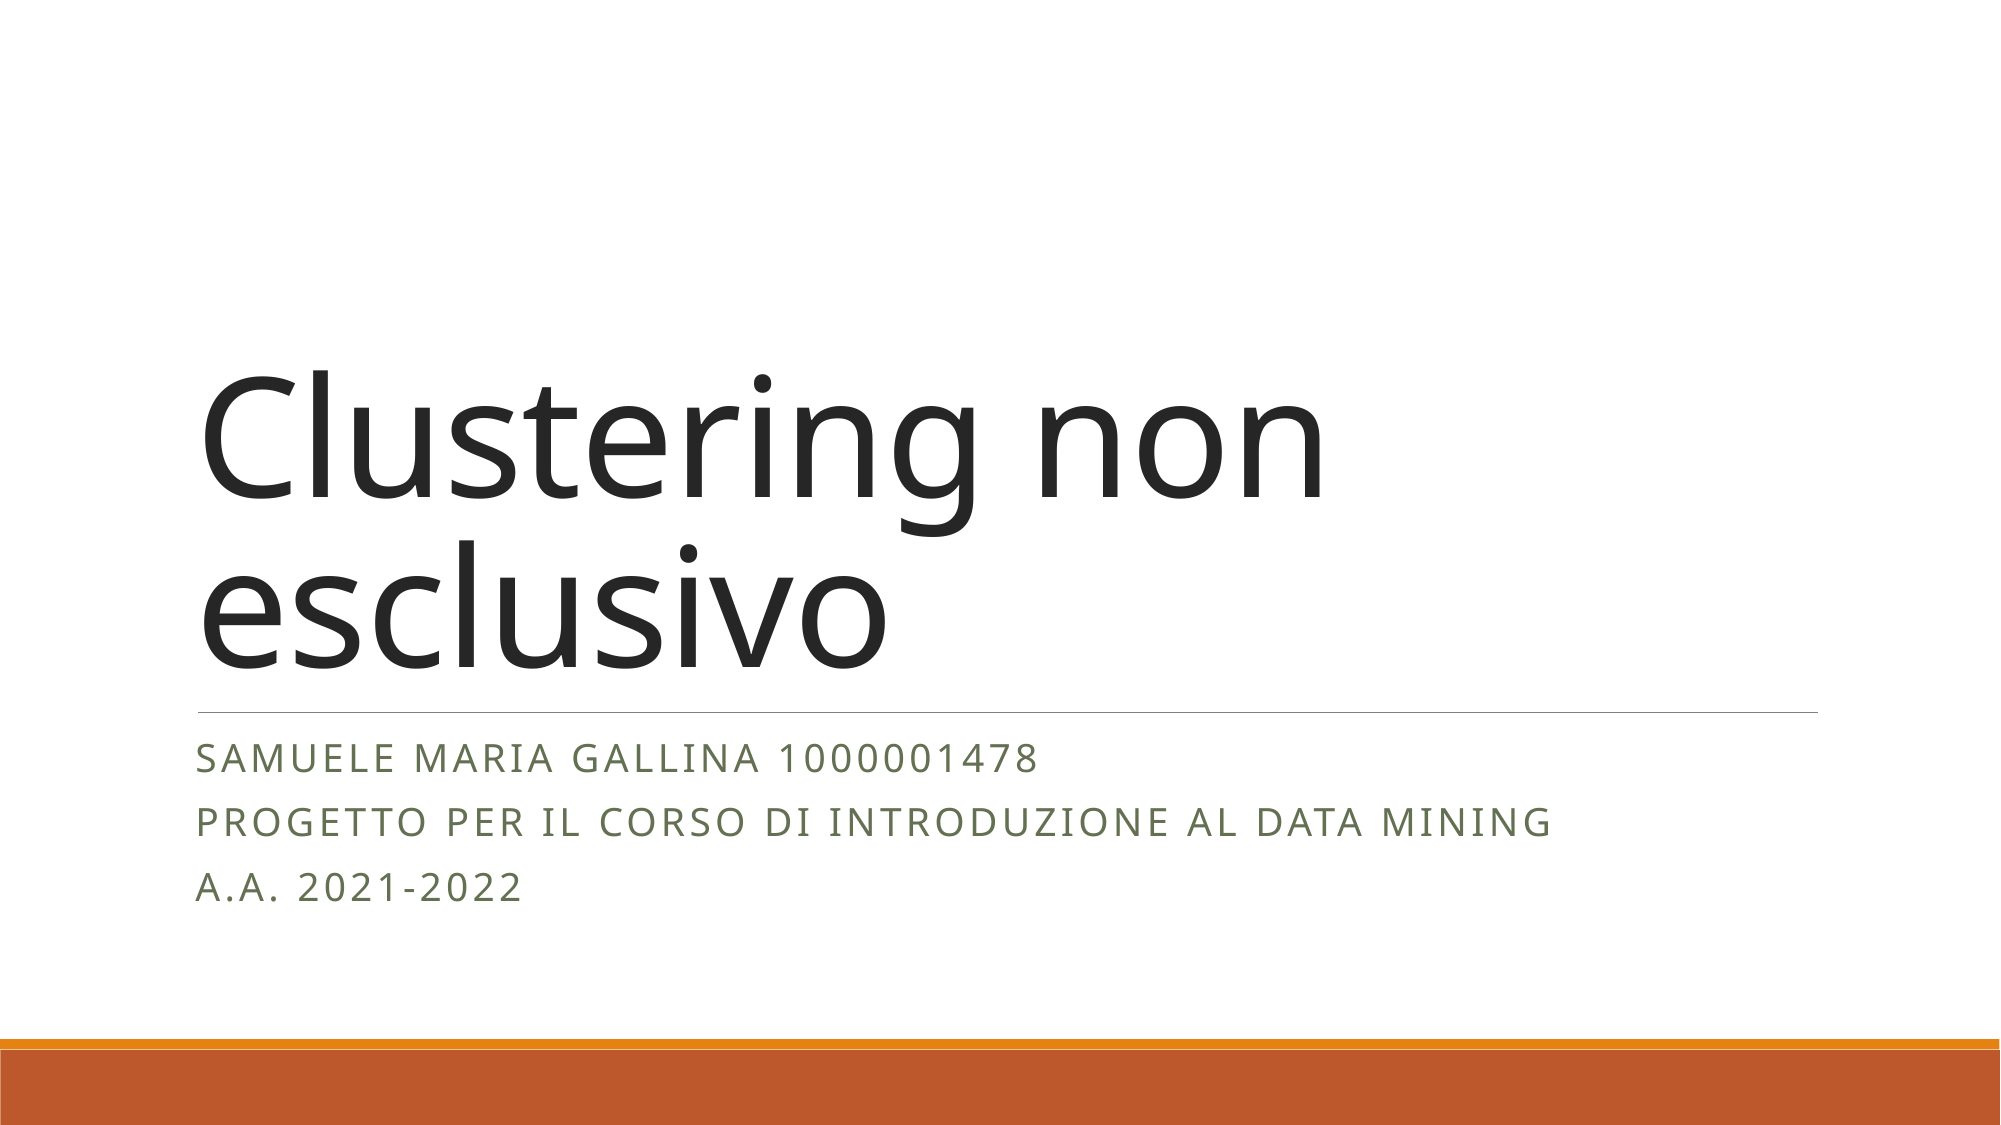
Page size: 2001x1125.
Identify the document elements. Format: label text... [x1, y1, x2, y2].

subtitle SAMUELE MARIA GALLINA 1000001478 PROGETTO PER IL Corso di Introduzione AL DATA MINING A.A. 2021-2022 [180, 730, 1831, 919]
title Clustering non esclusivo [180, 124, 1830, 710]
